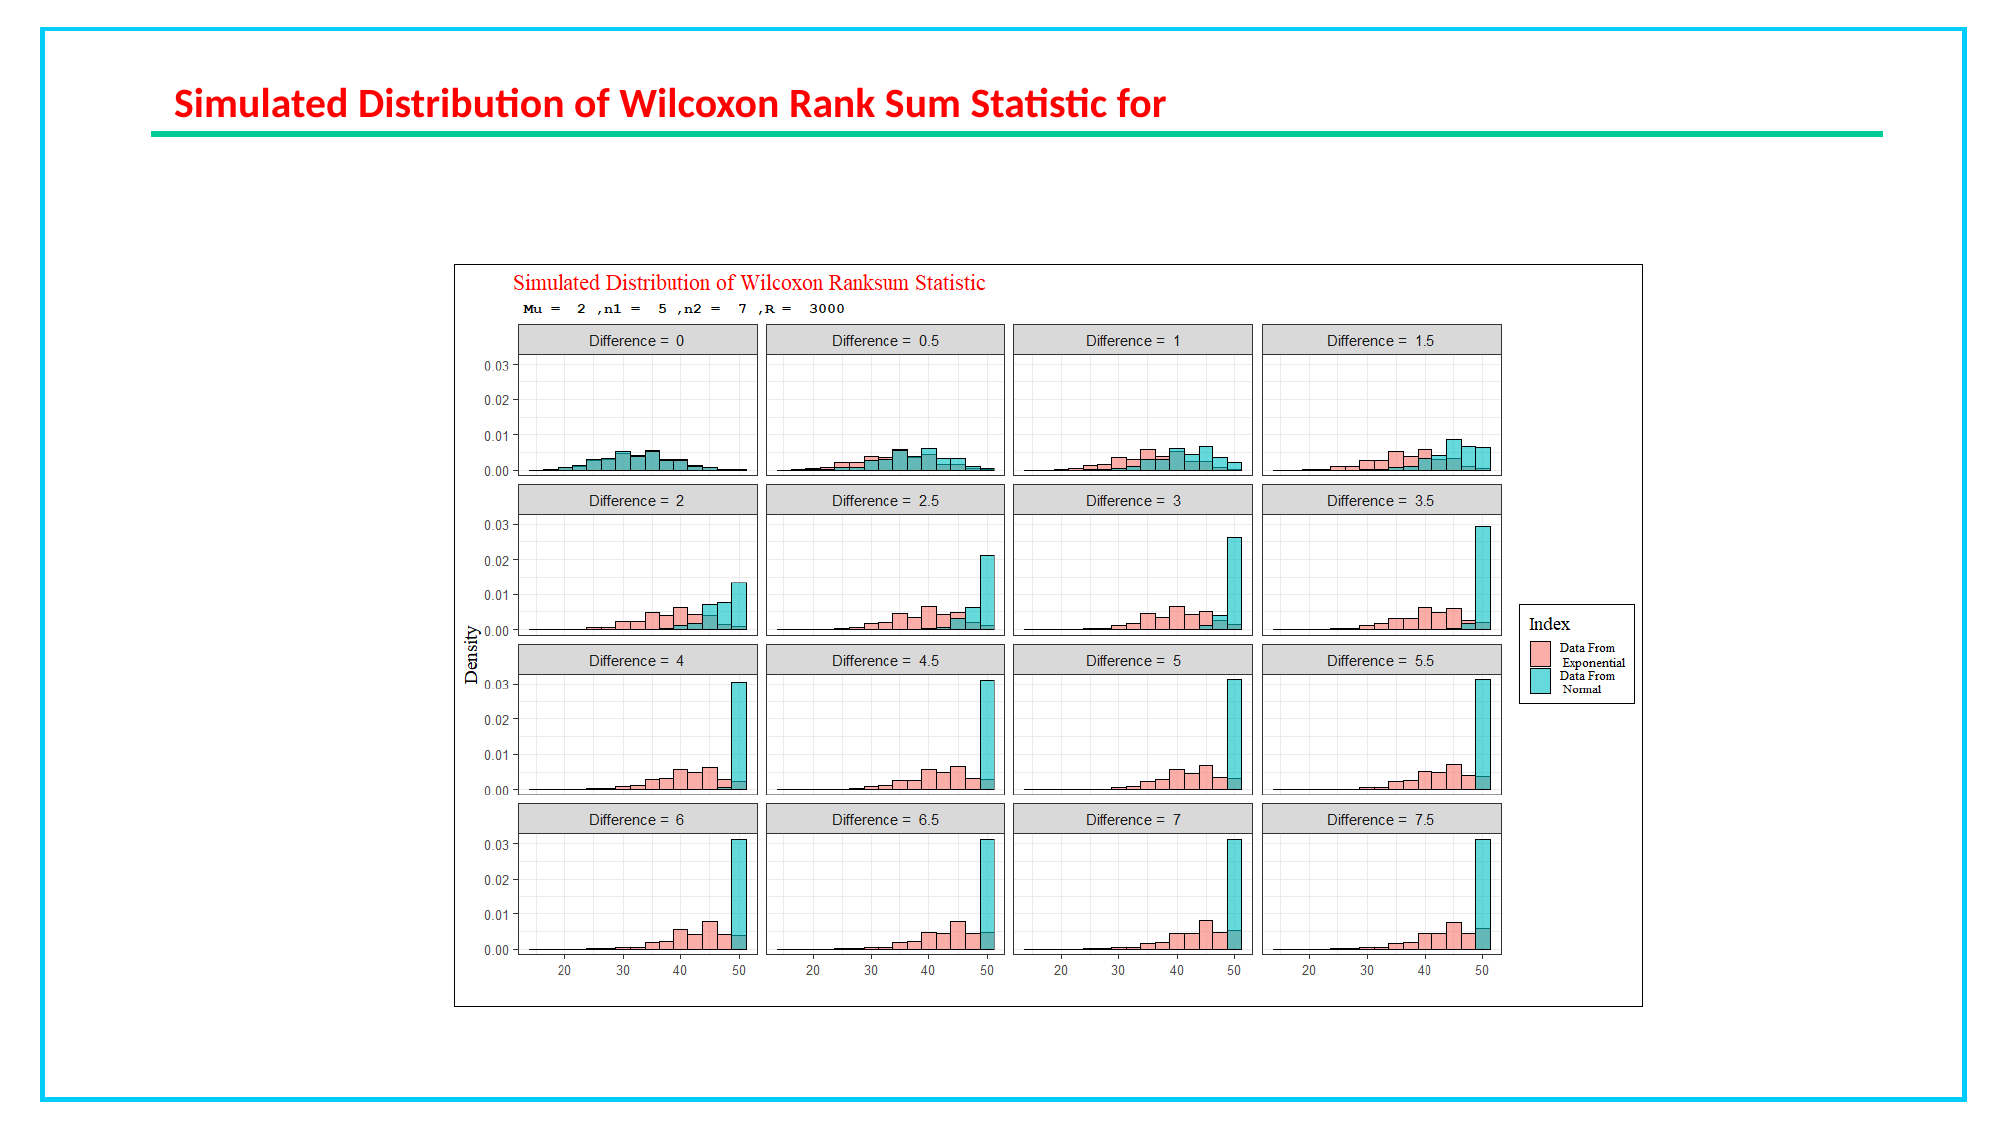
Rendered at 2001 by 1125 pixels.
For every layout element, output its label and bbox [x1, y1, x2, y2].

text_box [41, 28, 1966, 1100]
picture [454, 264, 1643, 1007]
